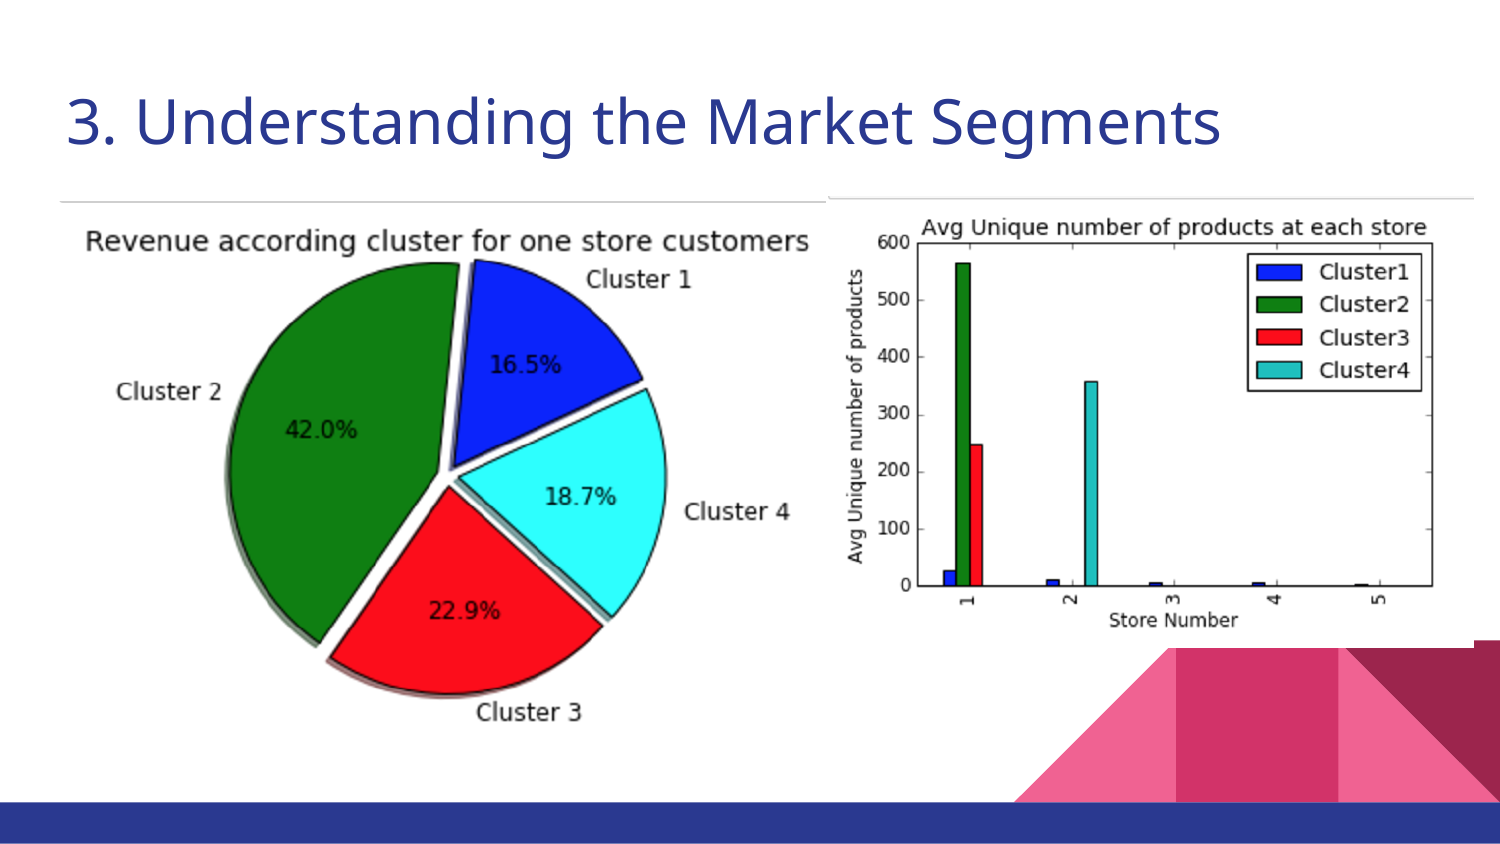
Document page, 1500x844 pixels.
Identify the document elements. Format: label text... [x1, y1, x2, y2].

picture [50, 196, 1474, 750]
title 3. Understanding the Market Segments [51, 67, 1449, 167]
